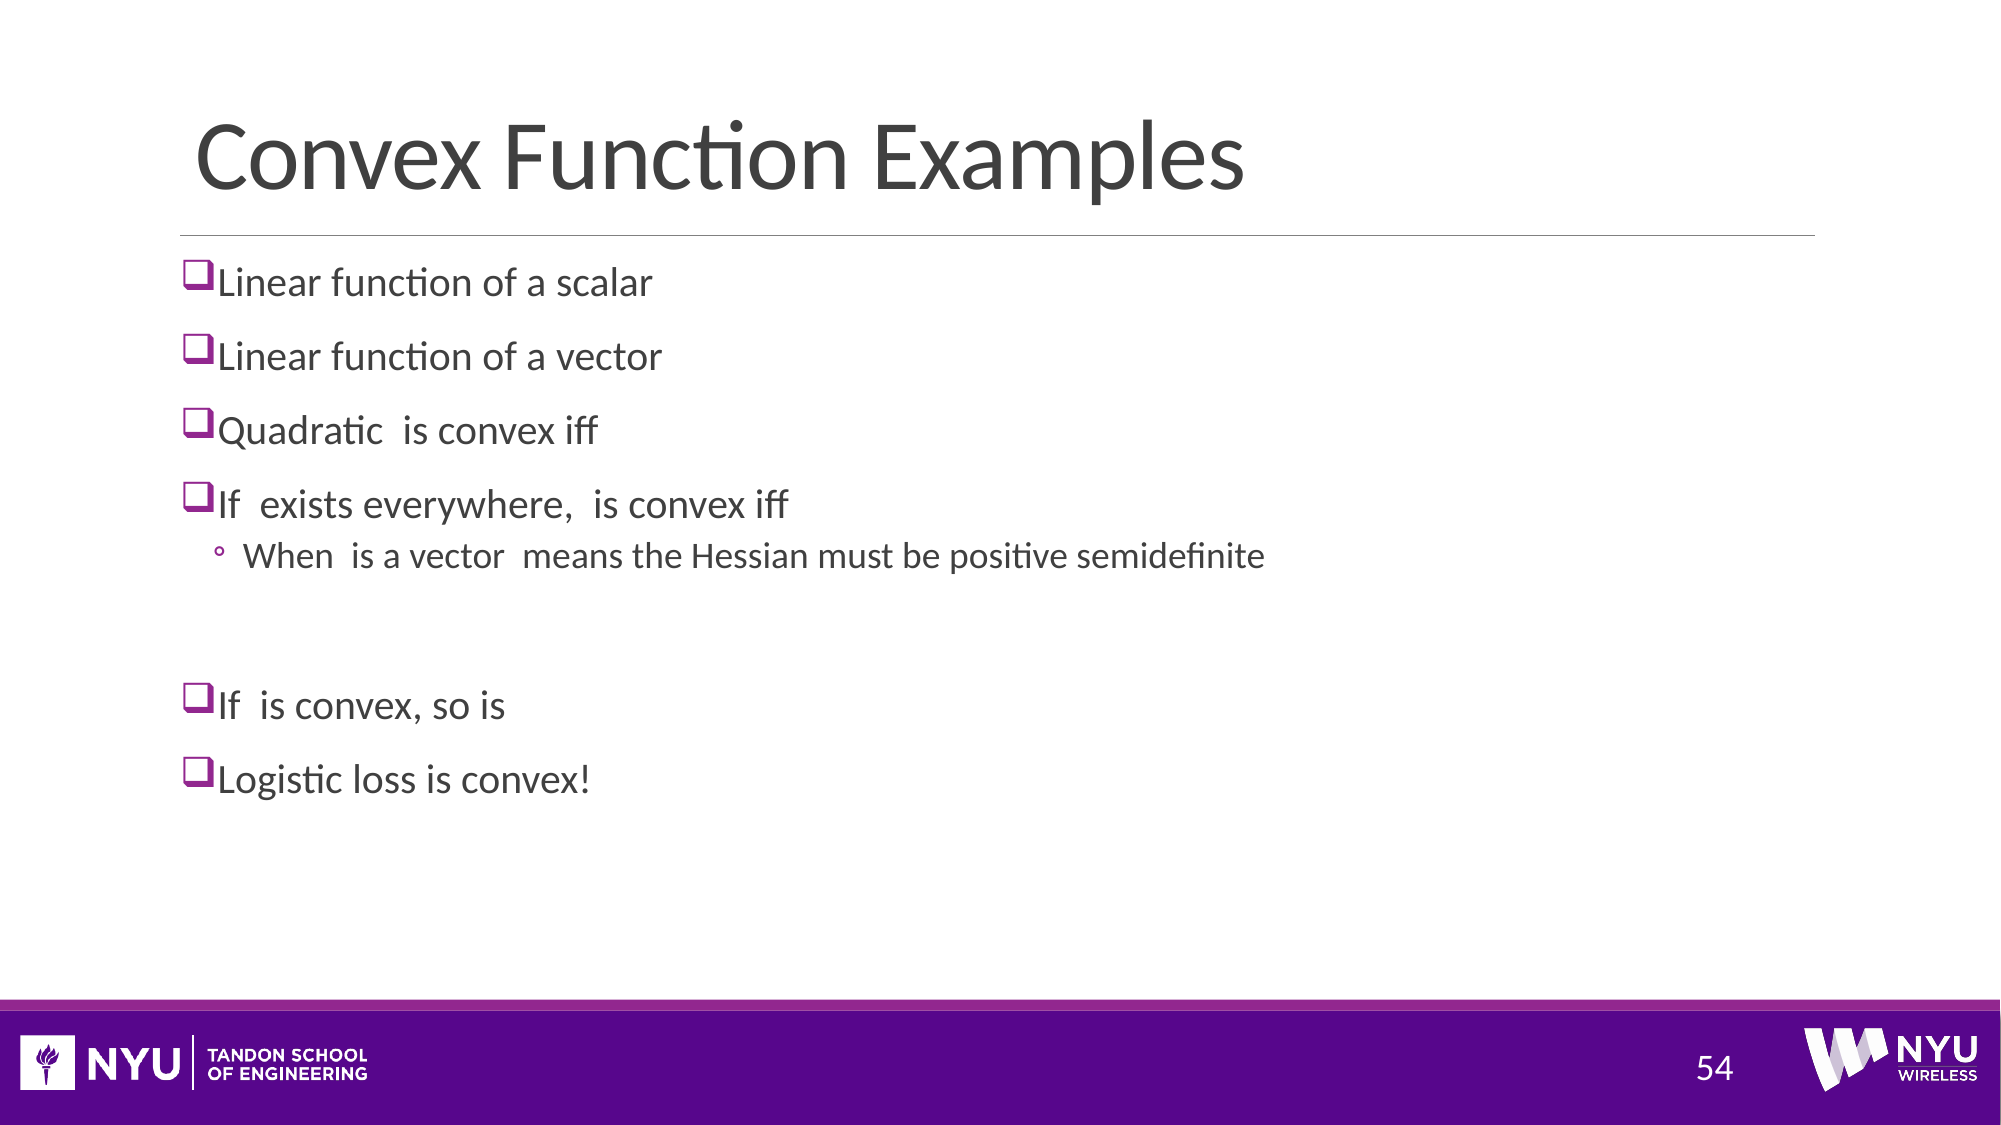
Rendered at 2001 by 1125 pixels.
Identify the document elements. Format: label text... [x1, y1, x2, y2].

title Convex Function Examples [180, 47, 1830, 218]
slide_number 54 [1533, 1035, 1749, 1096]
